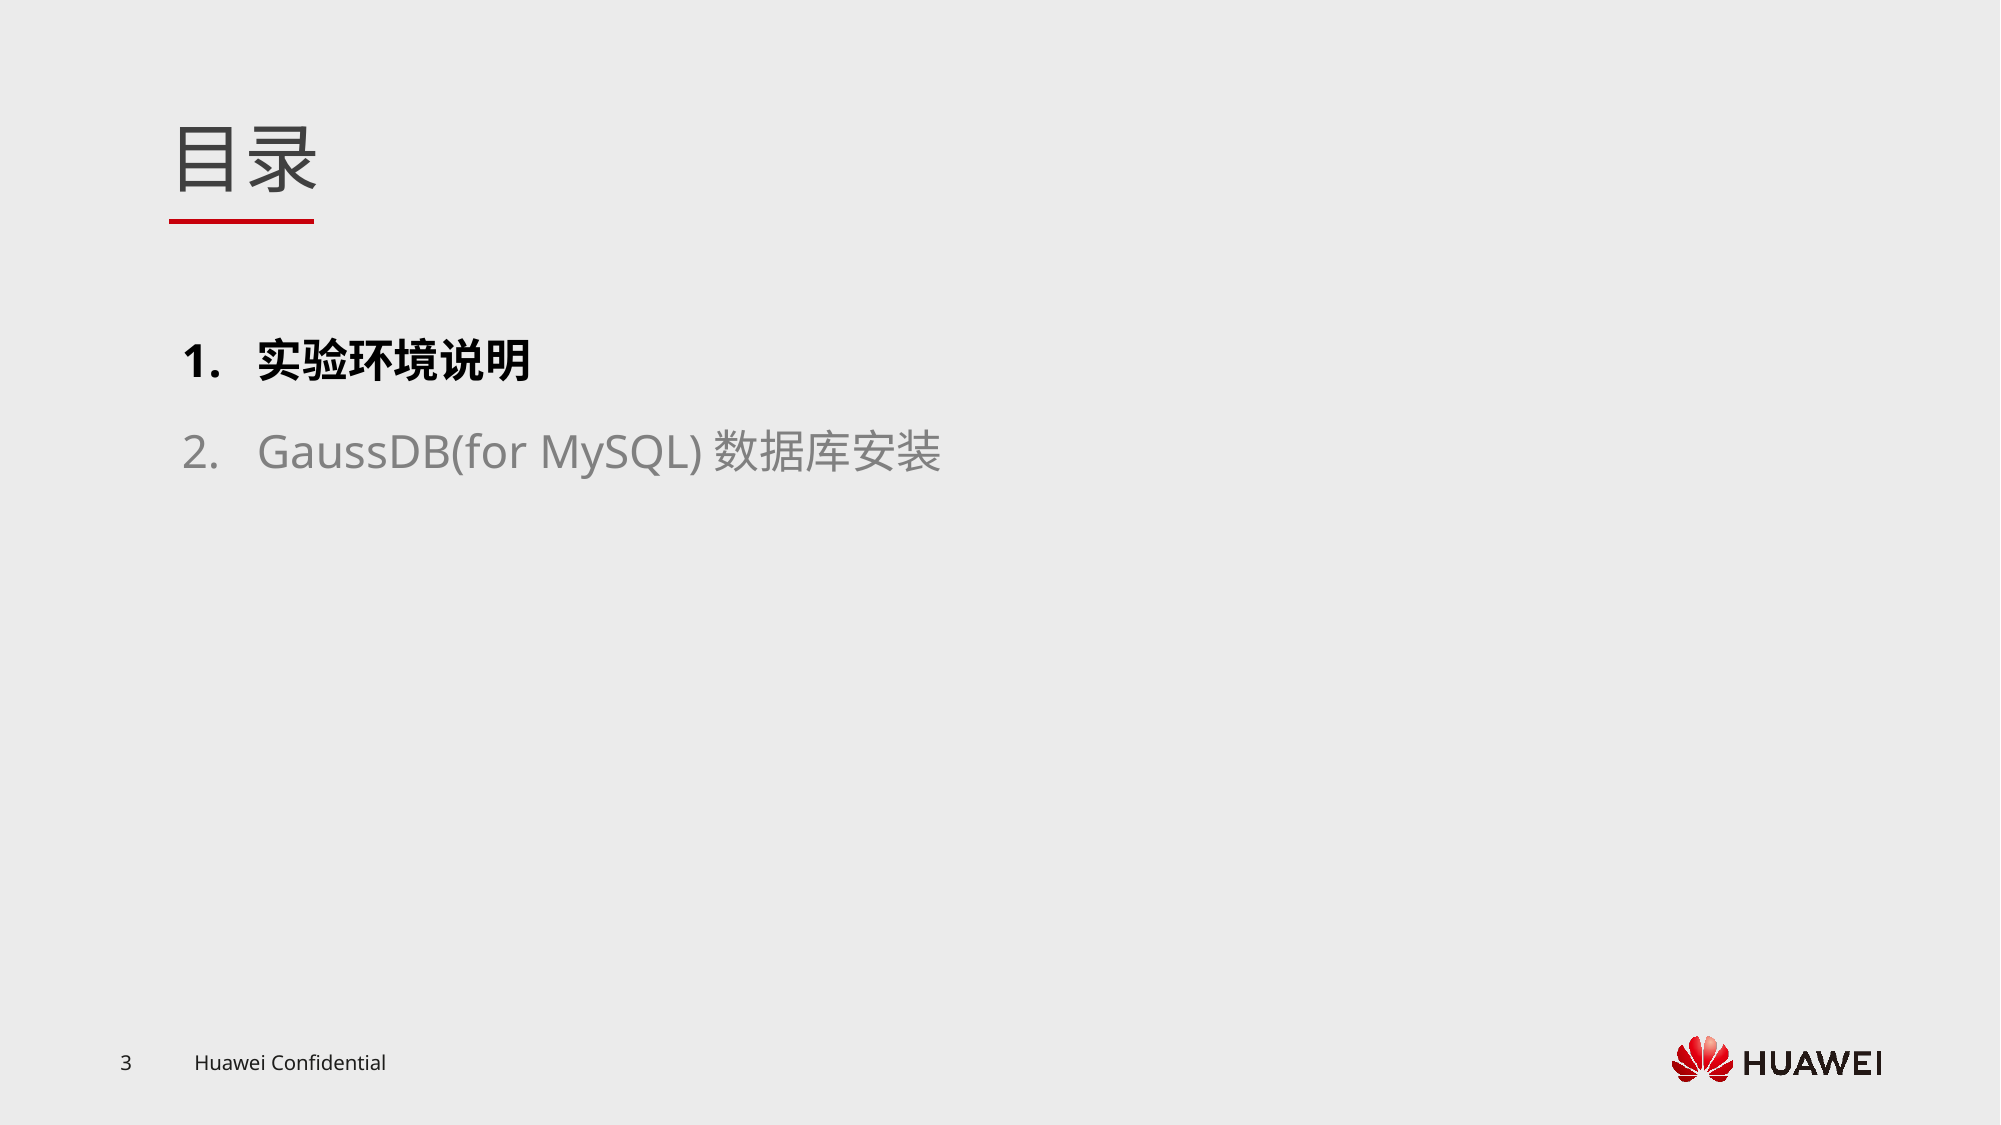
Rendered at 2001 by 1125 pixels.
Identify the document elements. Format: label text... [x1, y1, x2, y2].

picture [1672, 1036, 1881, 1082]
list 实验环境说明 GaussDB(for MySQL)数据库安装 [167, 302, 1833, 970]
